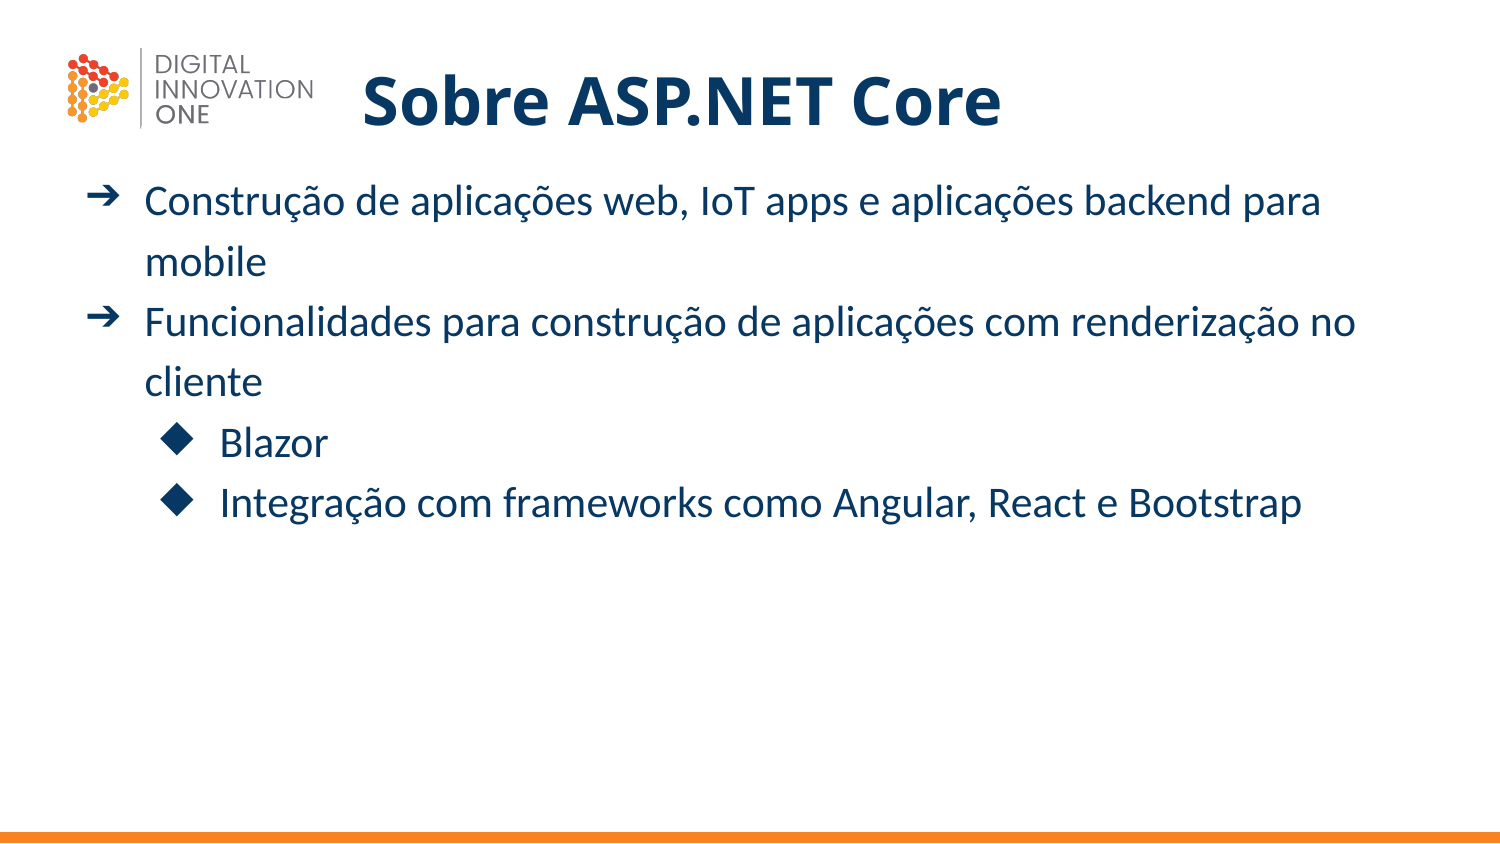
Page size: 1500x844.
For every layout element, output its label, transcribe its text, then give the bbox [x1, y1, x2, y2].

text_box Construção de aplicações web, IoT apps e aplicações backend para mobile Funcionalidades para construção de aplicações com renderização no cliente Blazor Integração com frameworks como Angular, React e Bootstrap [54, 136, 1446, 817]
subtitle Sobre ASP.NET Core [347, 50, 1449, 148]
text_box [0, 832, 1500, 843]
picture [50, 39, 331, 138]
